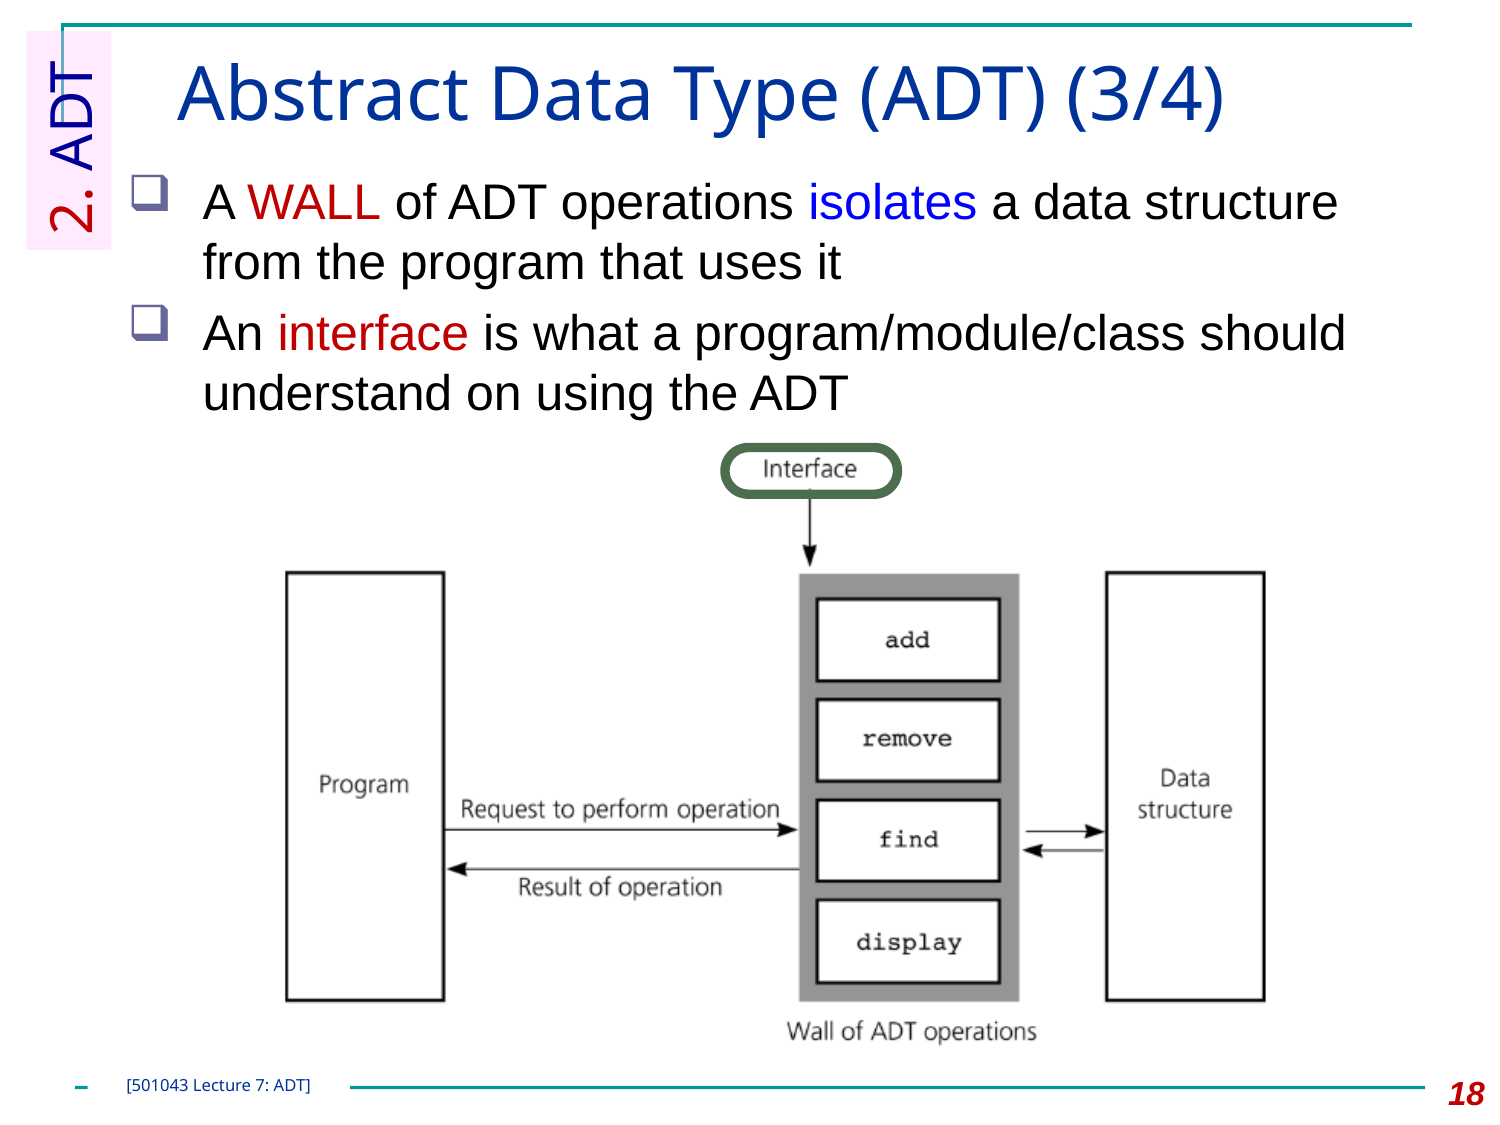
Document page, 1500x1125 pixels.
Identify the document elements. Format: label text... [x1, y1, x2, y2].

list A WALL of ADT operations isolates a data structure from the program that uses it An interface is what a program/module/class should understand on using the ADT [112, 162, 1426, 476]
text_box [501043 Lecture 7: ADT] [87, 1074, 350, 1100]
slide_number 18 [1400, 1065, 1500, 1125]
title Abstract Data Type (ADT) (3/4) [162, 37, 1463, 168]
text_box 2. ADT [26, 30, 112, 250]
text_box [258, 432, 1298, 1051]
